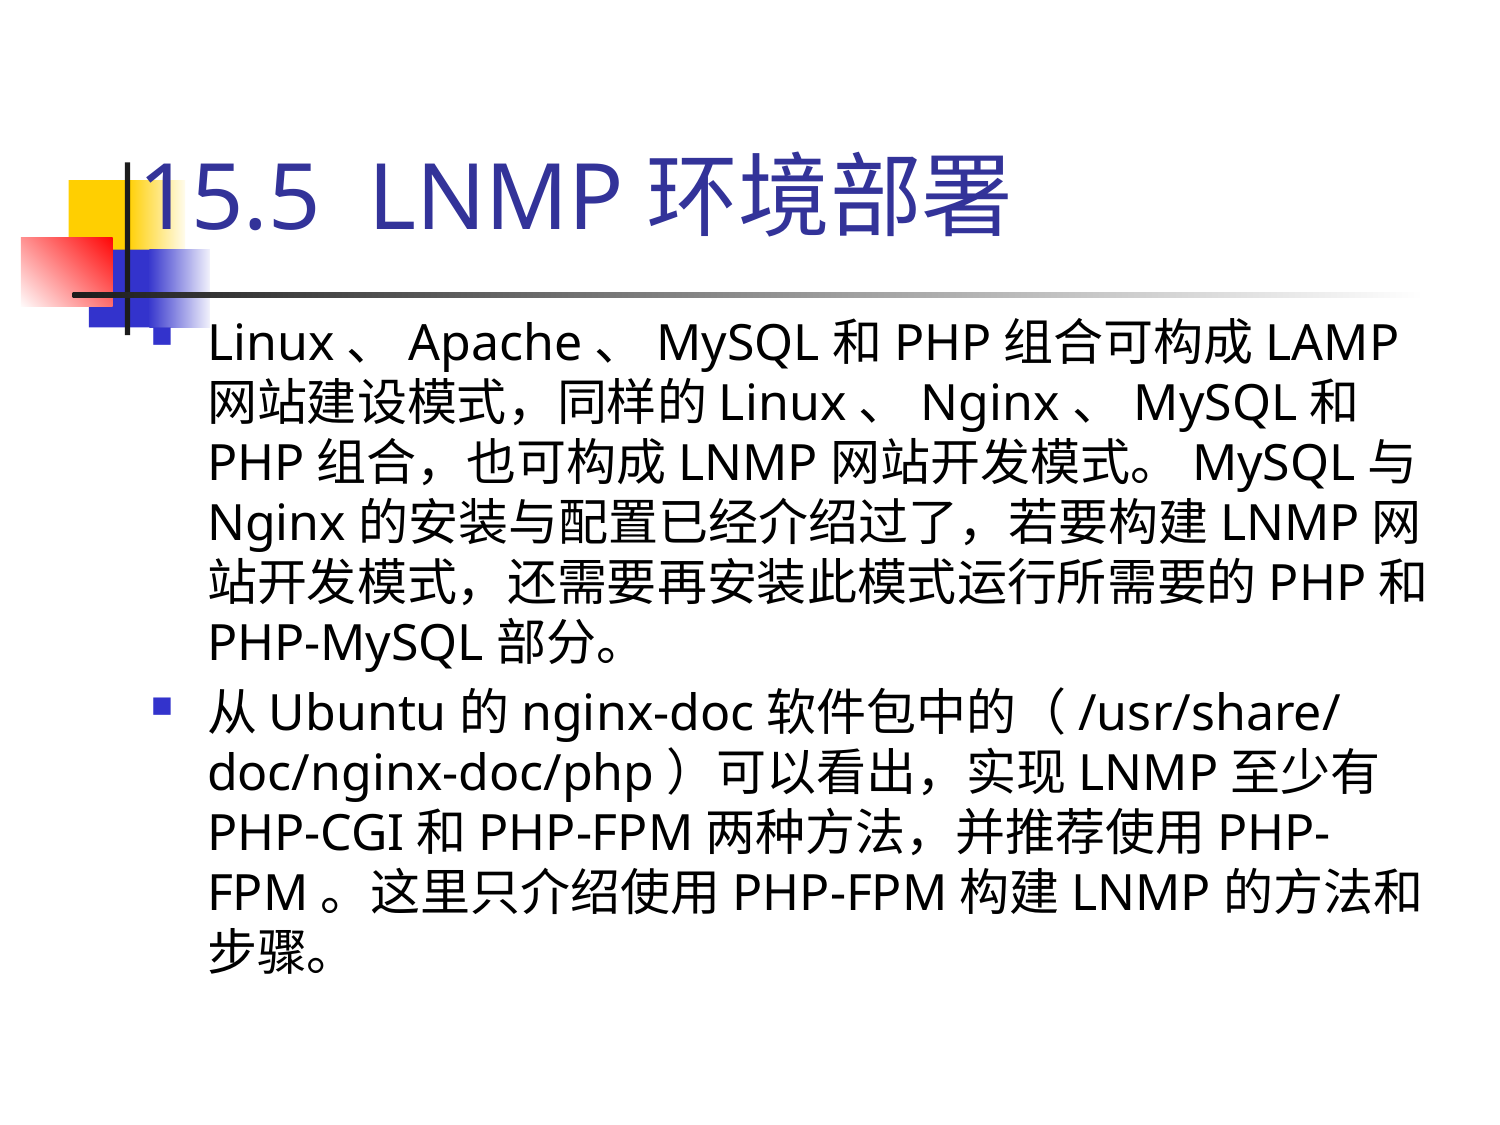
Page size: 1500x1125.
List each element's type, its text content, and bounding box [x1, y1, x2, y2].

list Linux、Apache、MySQL和PHP组合可构成LAMP网站建设模式，同样的Linux、Nginx、MySQL和PHP组合，也可构成LNMP网站开发模式。MySQL与Nginx的安装与配置已经介绍过了，若要构建LNMP网站开发模式，还需要再安装此模式运行所需要的PHP和PHP-MySQL部分。 从Ubuntu的nginx-doc软件包中的（/usr/share/doc/nginx-doc/php）可以看出，实现LNMP至少有PHP-CGI和PHP-FPM两种方法，并推荐使用PHP-FPM。这里只介绍使用PHP-FPM构建LNMP的方法和步骤。 [135, 302, 1469, 1024]
title 15.5 LNMP环境部署 [123, 66, 1462, 256]
